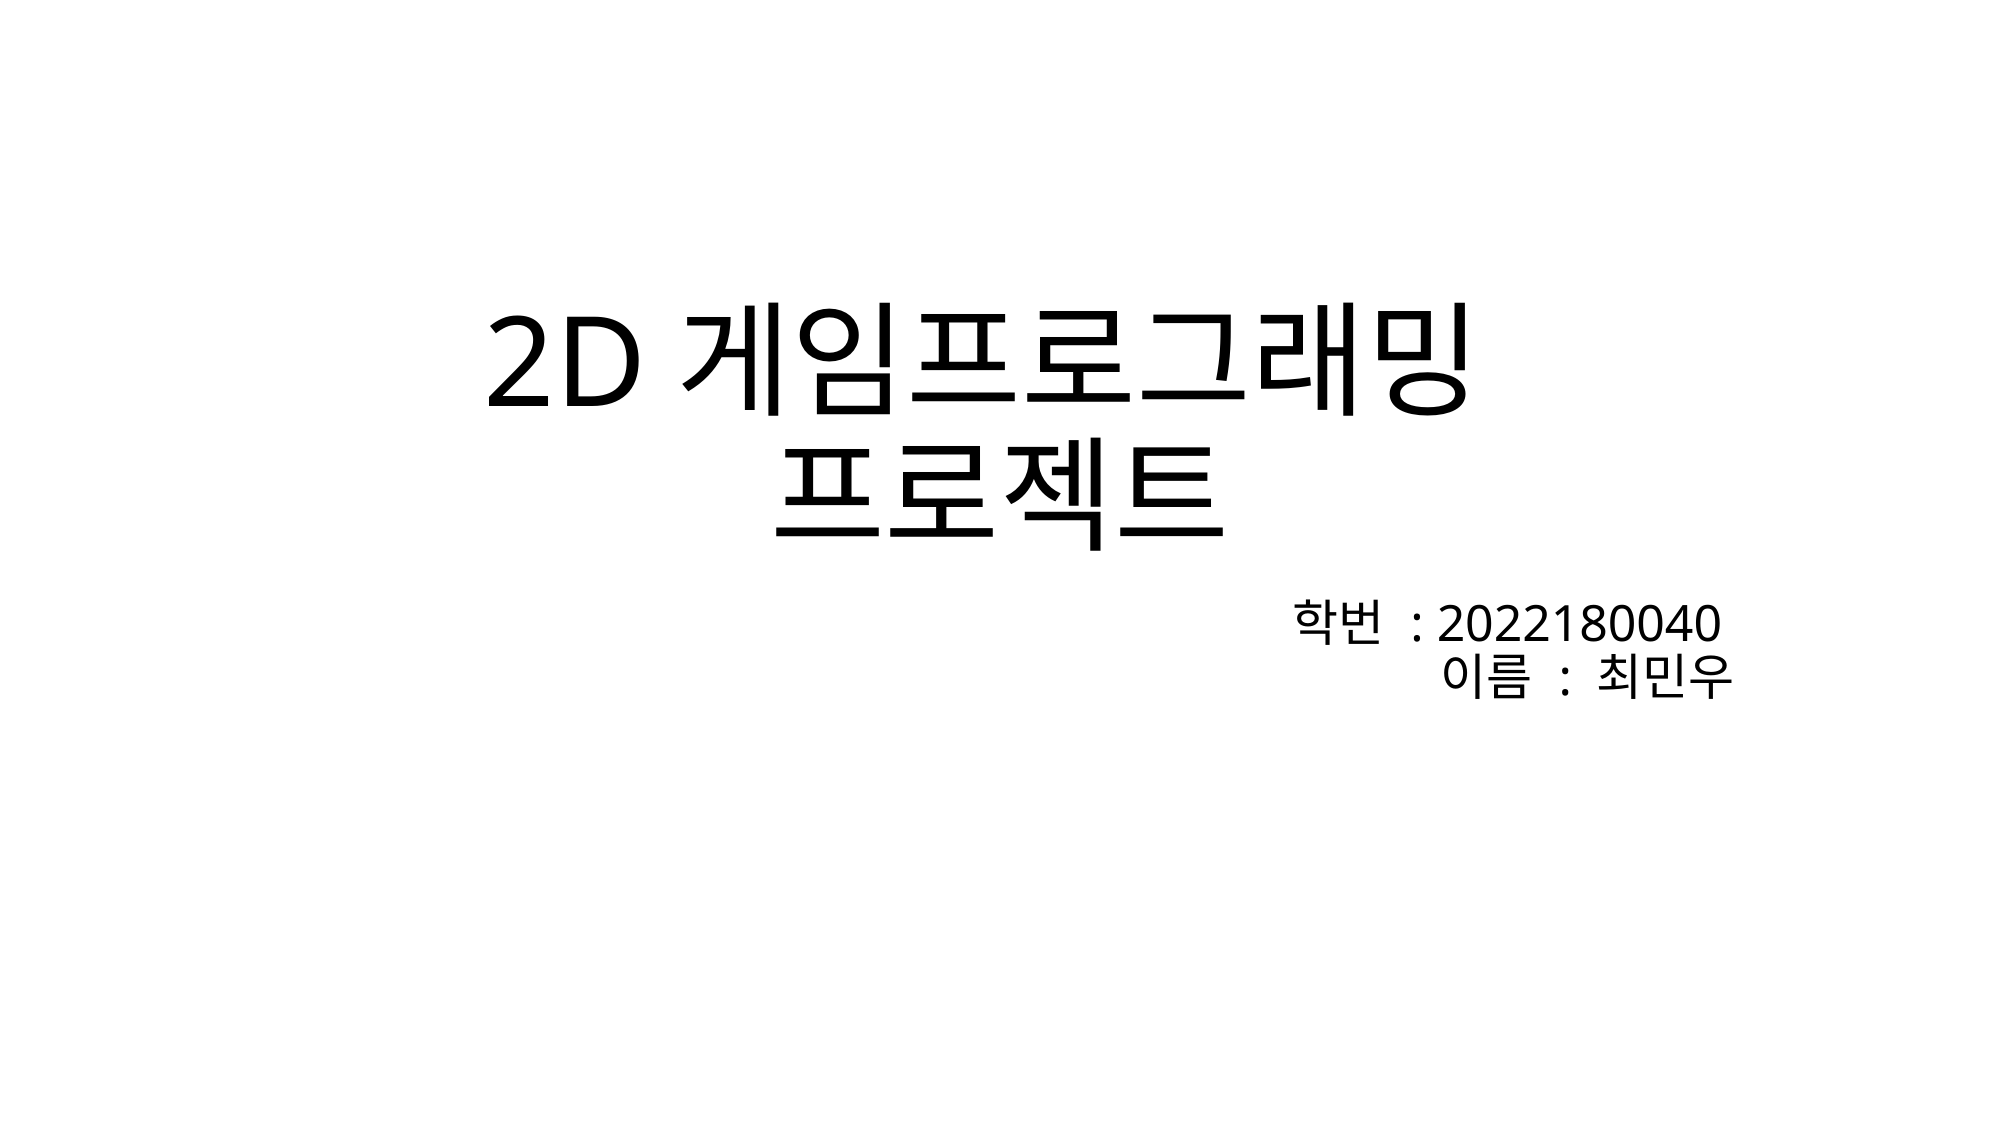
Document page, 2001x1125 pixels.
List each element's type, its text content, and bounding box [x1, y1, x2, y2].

subtitle 학번 : 2022180040 이름 : 최민우 [249, 590, 1750, 863]
title 2D게임프로그래밍 프로젝트 [249, 184, 1750, 576]
